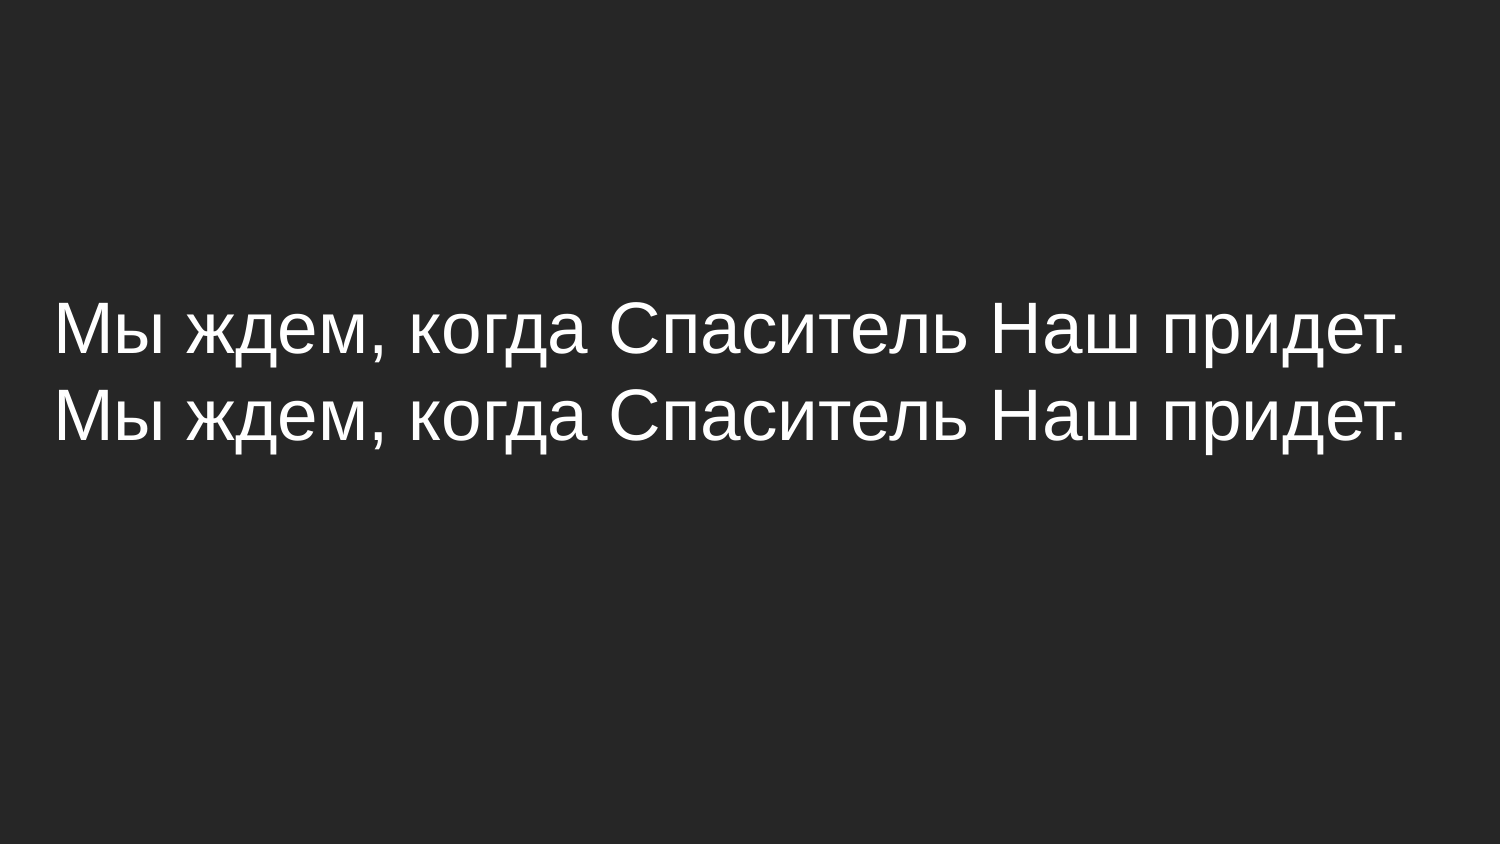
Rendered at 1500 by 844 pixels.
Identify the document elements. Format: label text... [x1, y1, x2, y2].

text_box Мы ждем, когда Спаситель Наш придет. Мы ждем, когда Спаситель Наш придет. [42, 137, 1466, 598]
